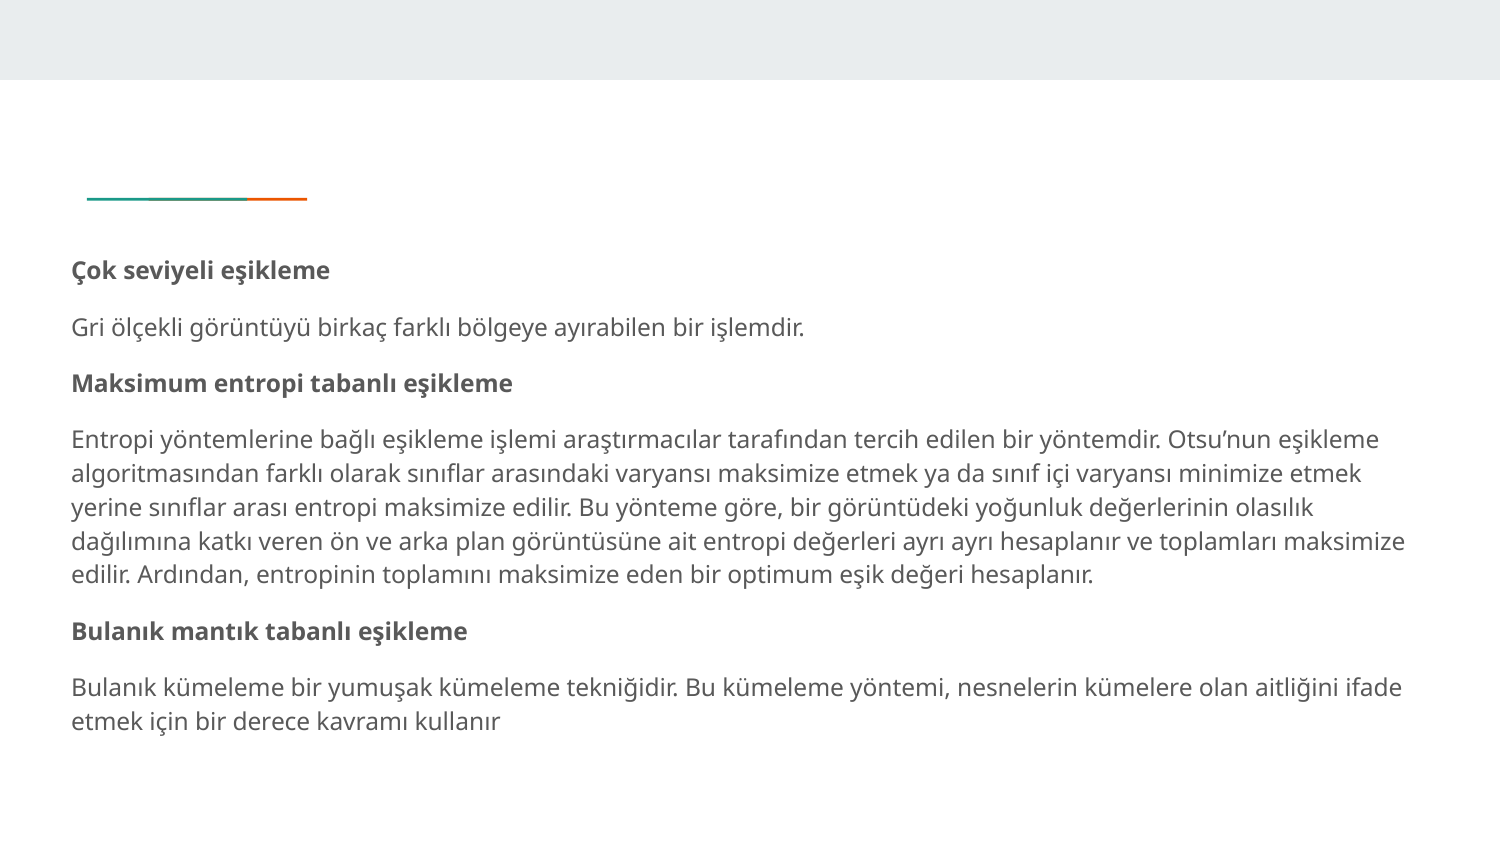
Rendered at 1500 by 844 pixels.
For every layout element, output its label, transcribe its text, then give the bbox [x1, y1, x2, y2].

list Çok seviyeli eşikleme Gri ölçekli görüntüyü birkaç farklı bölgeye ayırabilen bir işlemdir. Maksimum entropi tabanlı eşikleme Entropi yöntemlerine bağlı eşikleme işlemi araştırmacılar tarafından tercih edilen bir yöntemdir. Otsu’nun eşikleme algoritmasından farklı olarak sınıflar arasındaki varyansı maksimize etmek ya da sınıf içi varyansı minimize etmek yerine sınıflar arası entropi maksimize edilir. Bu yönteme göre, bir görüntüdeki yoğunluk değerlerinin olasılık dağılımına katkı veren ön ve arka plan görüntüsüne ait entropi değerleri ayrı ayrı hesaplanır ve toplamları maksimize edilir. Ardından, entropinin toplamını maksimize eden bir optimum eşik değeri hesaplanır. Bulanık mantık tabanlı eşikleme Bulanık kümeleme bir yumuşak kümeleme tekniğidir. Bu kümeleme yöntemi, nesnelerin kümelere olan aitliğini ifade etmek için bir derece kavramı kullanır [56, 235, 1446, 757]
